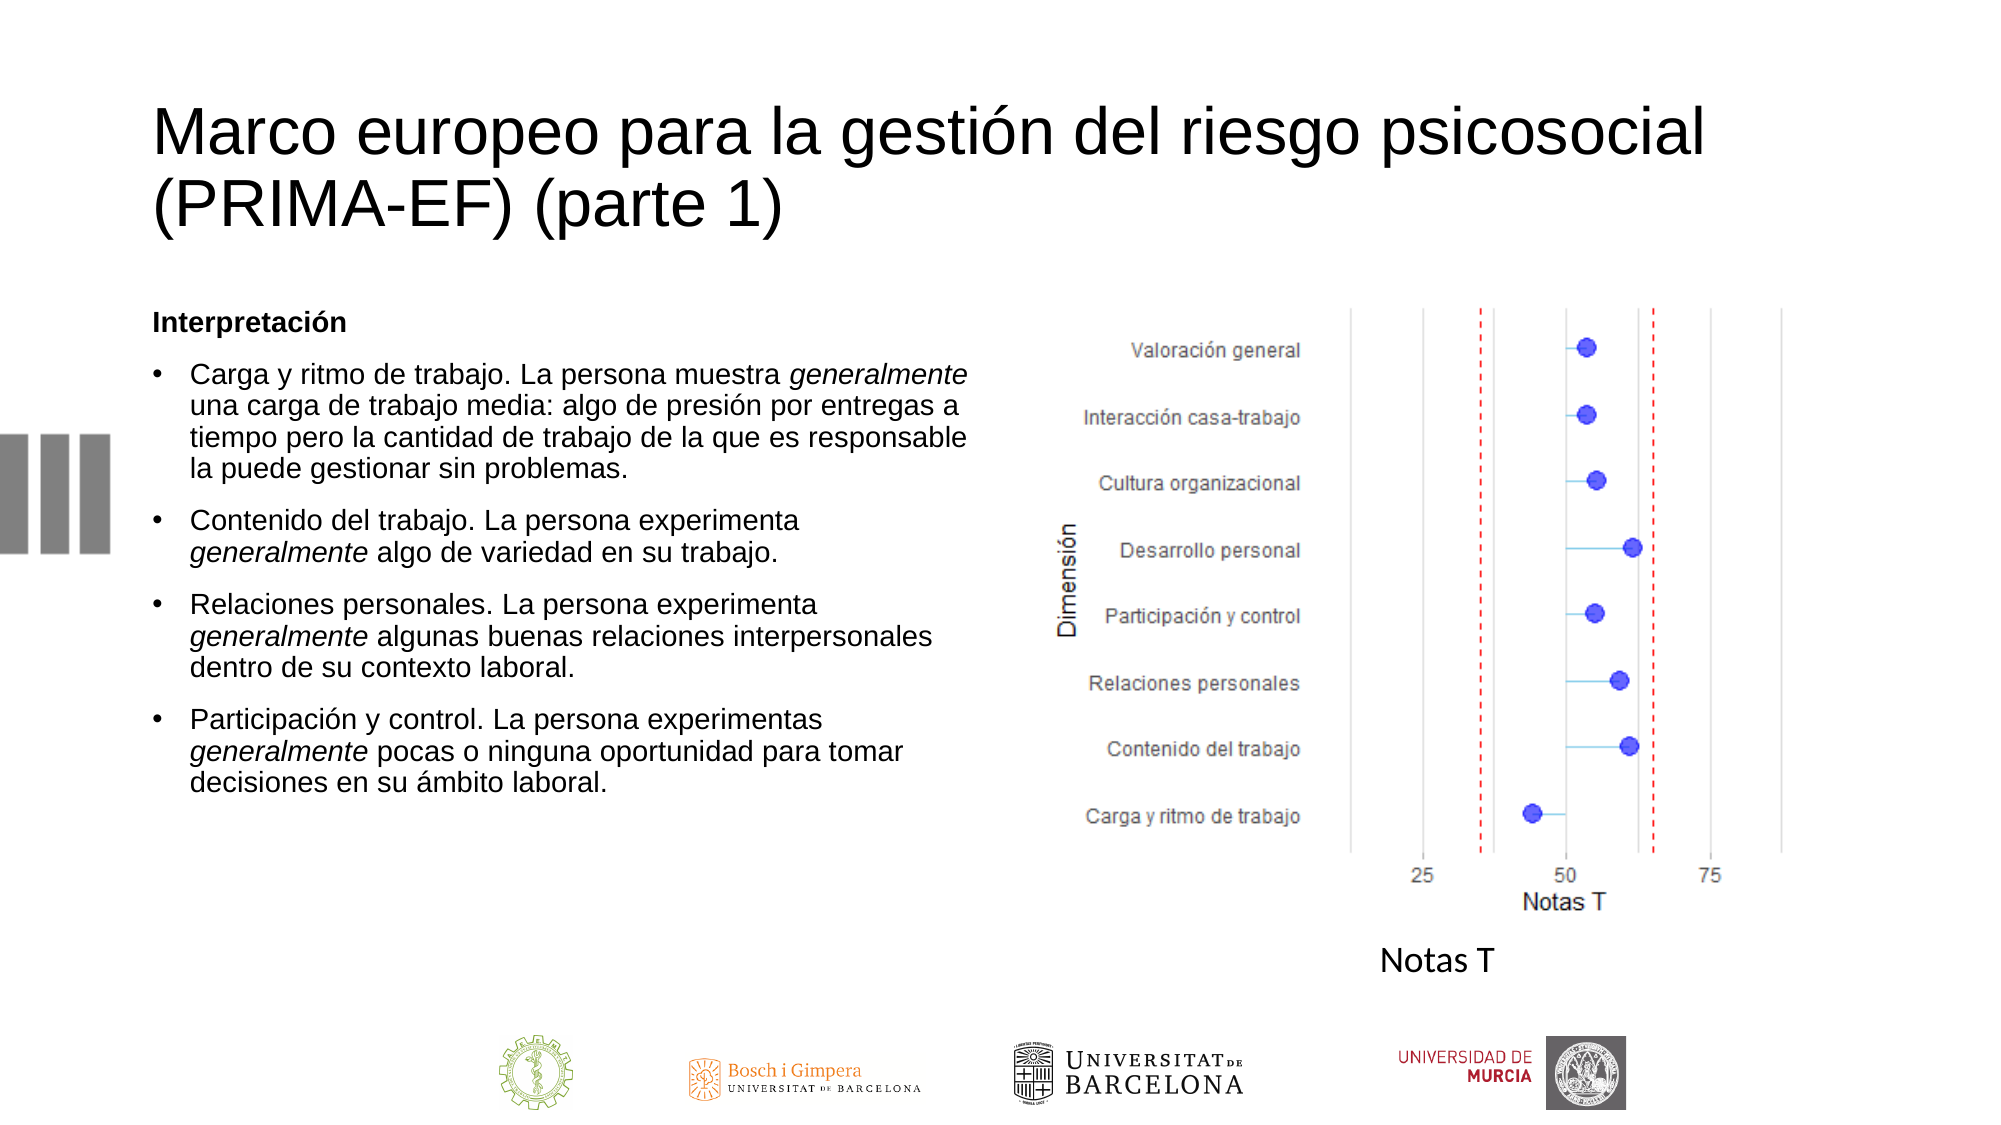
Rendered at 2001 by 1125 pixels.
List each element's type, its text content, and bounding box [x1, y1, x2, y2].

picture [0, 420, 123, 563]
picture [1014, 1042, 1243, 1105]
list Interpretación Carga y ritmo de trabajo. La persona muestra generalmente una carga de trabajo media: algo de presión por entregas a tiempo pero la cantidad de trabajo de la que es responsable la puede gestionar sin problemas. Contenido del trabajo. La persona experimenta generalmente algo de variedad en su trabajo. Relaciones personales. La persona experimenta generalmente algunas buenas relaciones interpersonales dentro de su contexto laboral. Participación y control. La persona experimentas generalmente pocas o ninguna oportunidad para tomar decisiones en su ámbito laboral. [137, 299, 988, 1014]
picture [499, 1035, 573, 1110]
picture [684, 1031, 926, 1125]
picture [1043, 297, 1832, 928]
picture [1331, 1036, 1627, 1110]
title Marco europeo para la gestión del riesgo psicosocial (PRIMA-EF) (parte 1) [137, 59, 1863, 278]
text_box Notas T [1012, 927, 1863, 1011]
